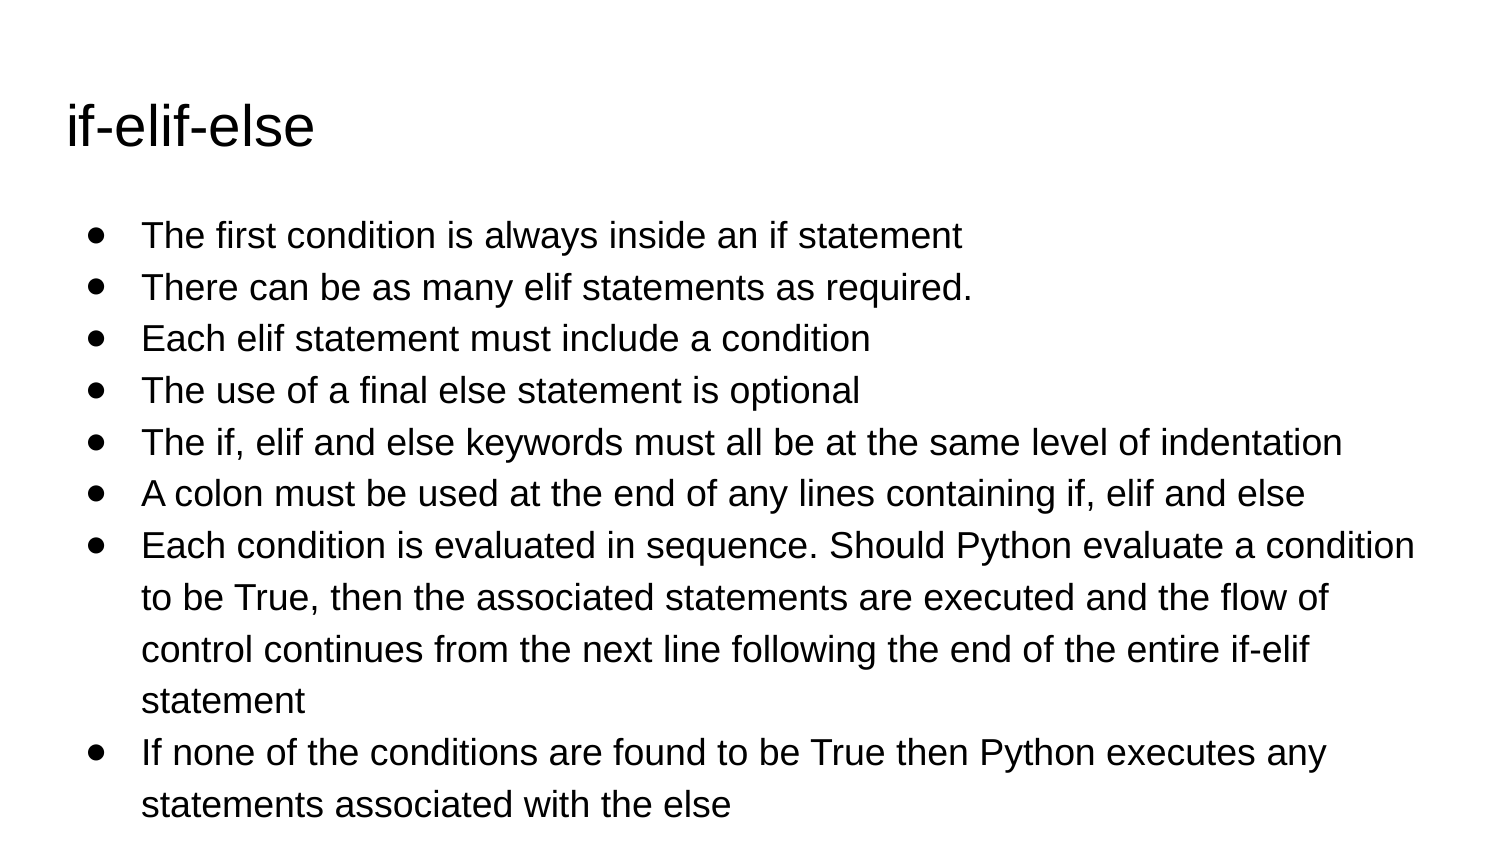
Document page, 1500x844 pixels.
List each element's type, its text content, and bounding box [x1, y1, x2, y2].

title if-elif-else [51, 72, 1449, 167]
list The first condition is always inside an if statement There can be as many elif statements as required. Each elif statement must include a condition The use of a final else statement is optional The if, elif and else keywords must all be at the same level of indentation A colon must be used at the end of any lines containing if, elif and else Each condition is evaluated in sequence. Should Python evaluate a condition to be True, then the associated statements are executed and the flow of control continues from the next line following the end of the entire if-elif statement If none of the conditions are found to be True then Python executes any statements associated with the else [51, 189, 1449, 750]
